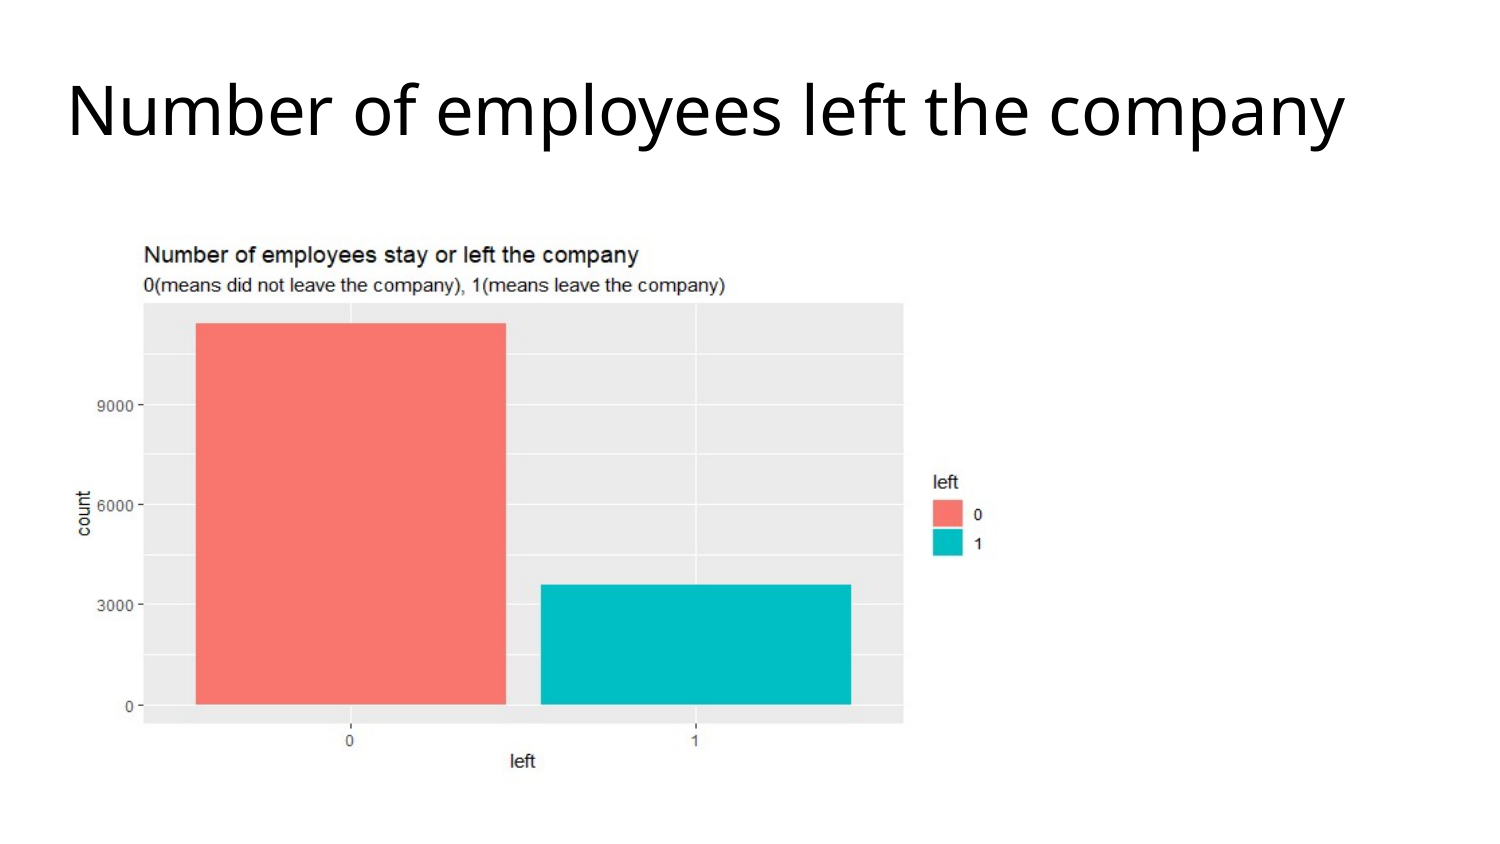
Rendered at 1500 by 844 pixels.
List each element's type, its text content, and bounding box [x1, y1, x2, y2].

title Number of employees left the company [51, 61, 1449, 167]
picture [51, 216, 1093, 783]
